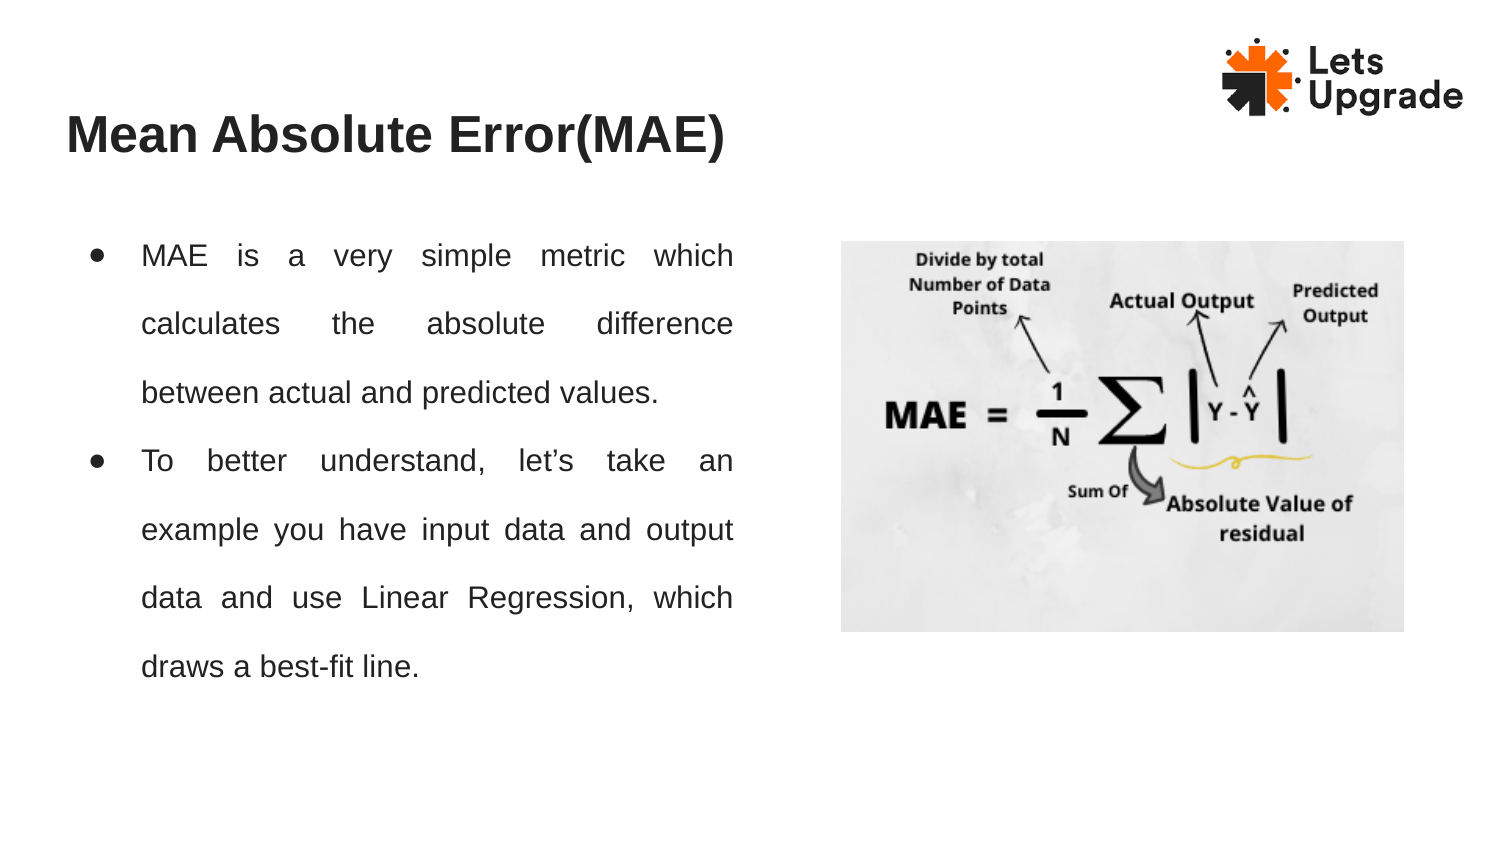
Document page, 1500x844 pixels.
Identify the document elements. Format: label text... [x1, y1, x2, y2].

picture [1211, 24, 1471, 129]
list MAE is a very simple metric which calculates the absolute difference between actual and predicted values. To better understand, let’s take an example you have input data and output data and use Linear Regression, which draws a best-fit line. [51, 189, 750, 750]
picture [840, 240, 1404, 632]
title Mean Absolute Error(MAE) [51, 72, 1449, 167]
